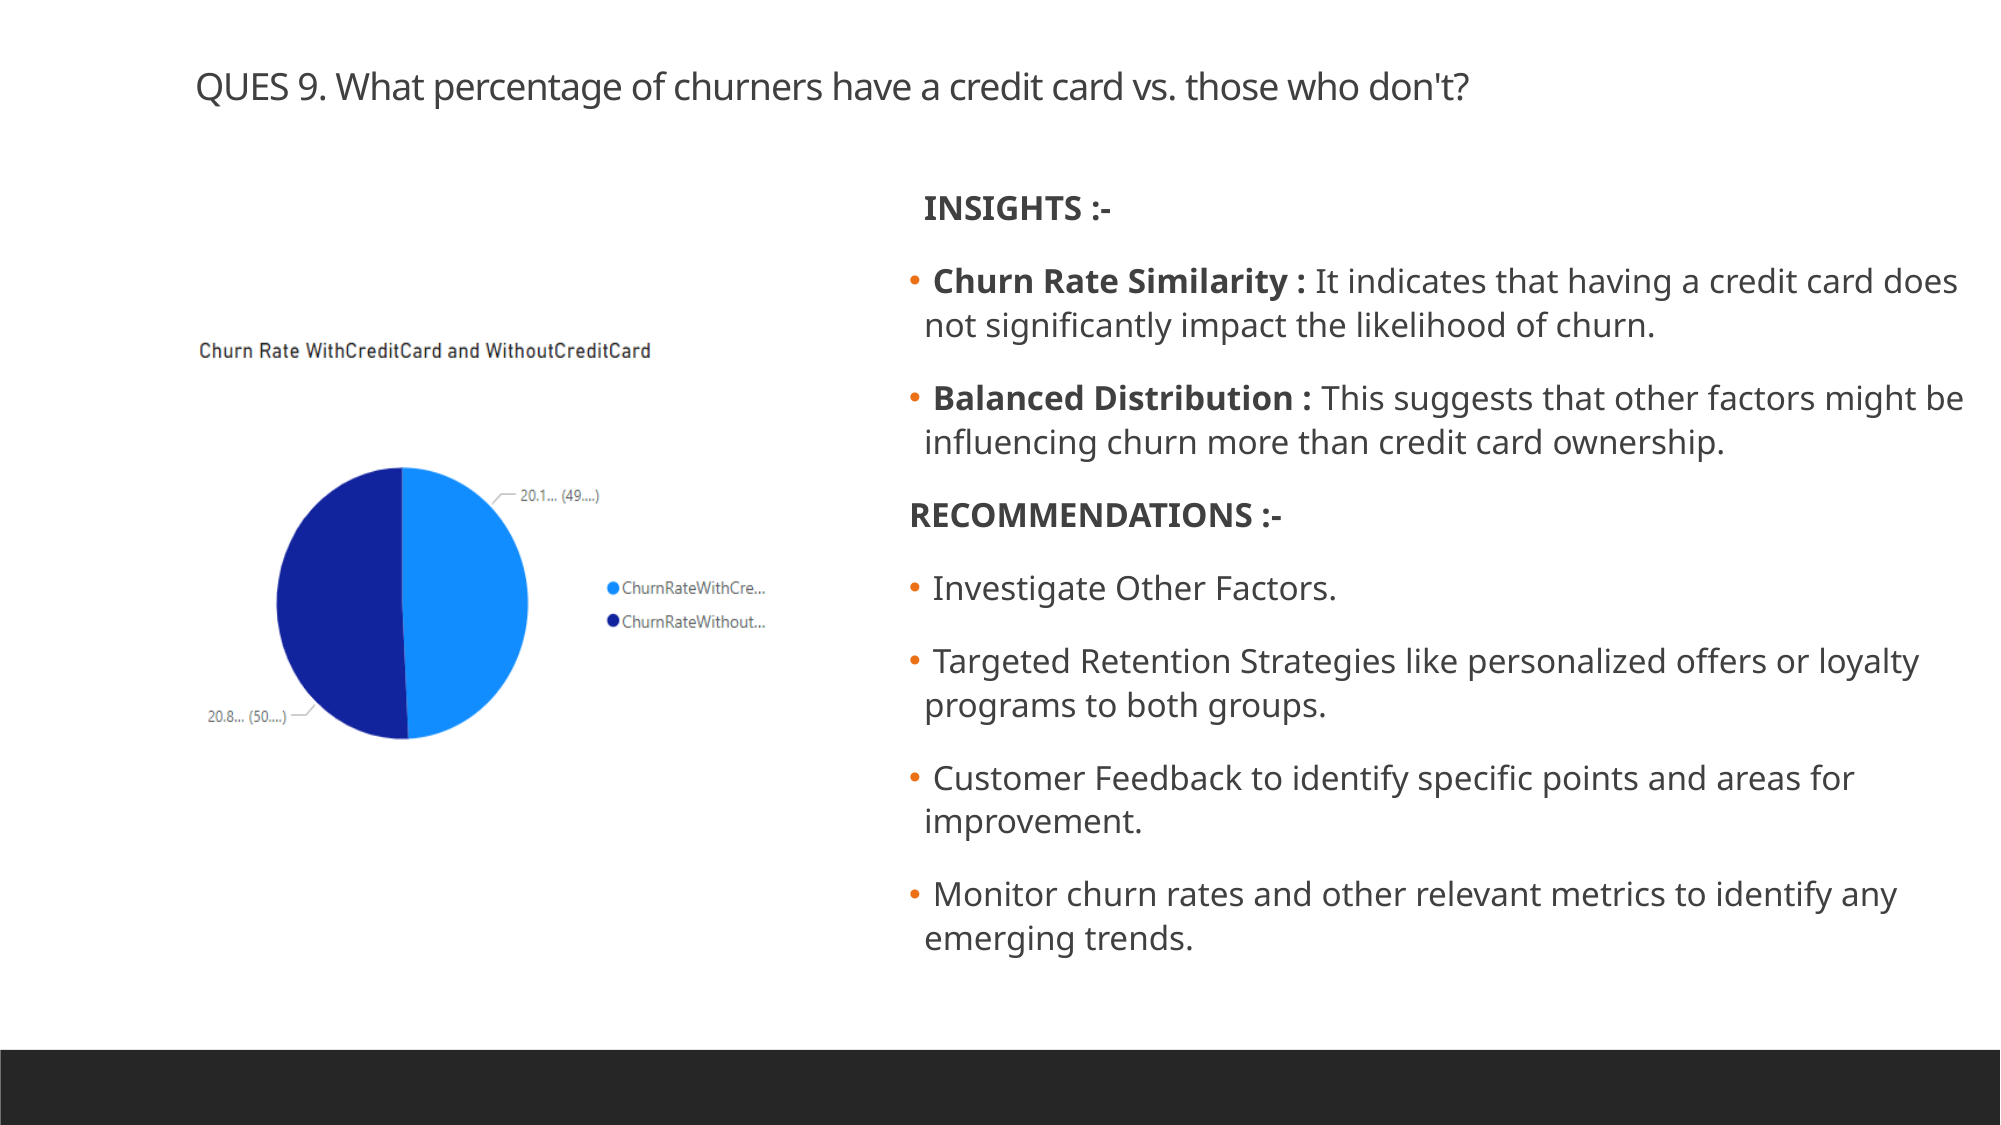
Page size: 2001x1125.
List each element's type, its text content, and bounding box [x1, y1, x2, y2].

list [55, 239, 887, 826]
title QUES 9. What percentage of churners have a credit card vs. those who don't? [180, 47, 1830, 117]
list INSIGHTS :- Churn Rate Similarity : It indicates that having a credit card does not significantly impact the likelihood of churn. Balanced Distribution : This suggests that other factors might be influencing churn more than credit card ownership. RECOMMENDATIONS :- Investigate Other Factors. Targeted Retention Strategies like personalized offers or loyalty programs to both groups. Customer Feedback to identify specific points and areas for improvement. Monitor churn rates and other relevant metrics to identify any emerging trends. [909, 176, 2000, 1038]
